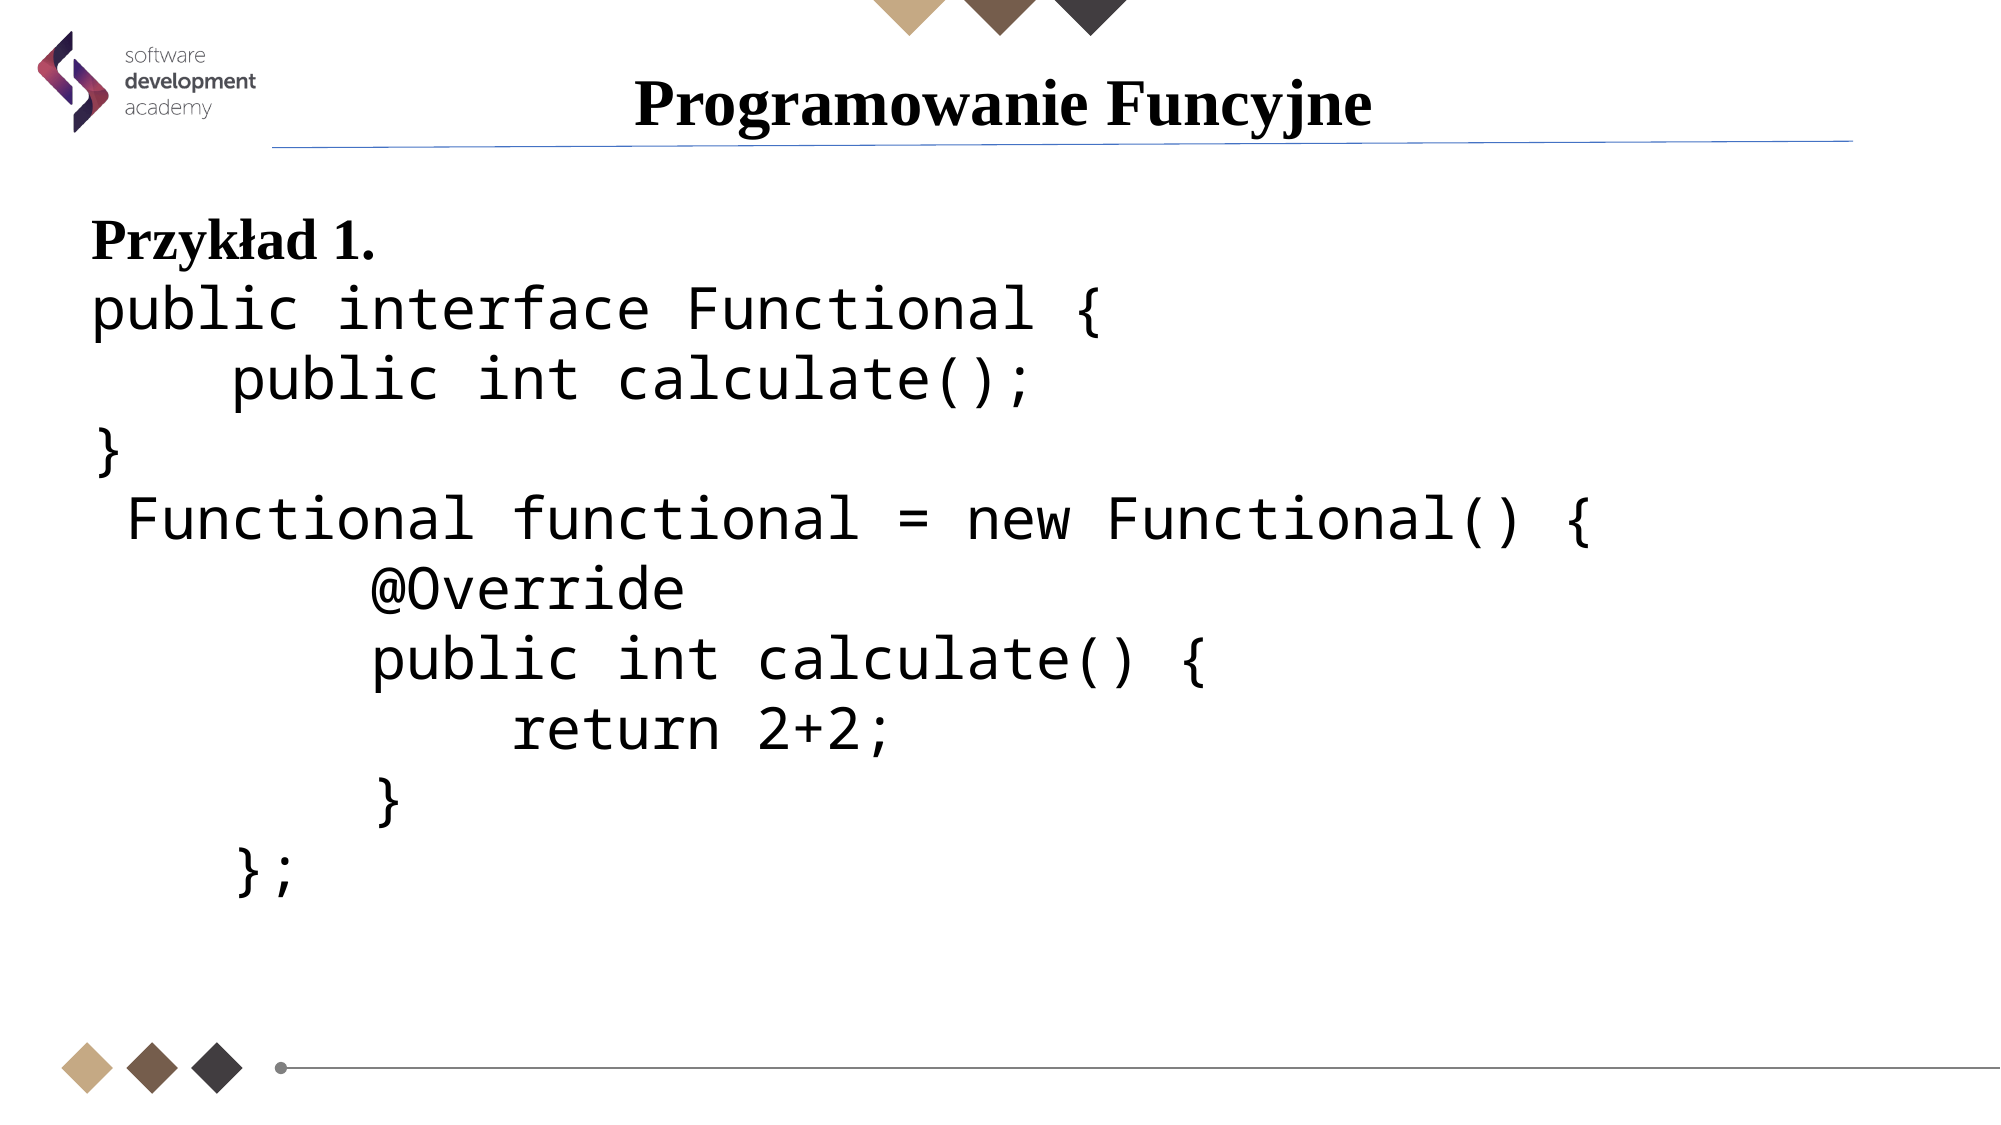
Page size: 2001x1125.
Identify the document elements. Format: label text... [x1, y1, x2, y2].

text_box Przykład 1. public interface Functional { public int calculate(); } Functional functional = new Functional() { @Override public int calculate() { return 2+2; } }; [76, 193, 1952, 909]
text_box [962, 0, 1038, 38]
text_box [272, 141, 1854, 148]
text_box [1053, 0, 1128, 38]
text_box Programowanie Funcyjne [614, 51, 1394, 141]
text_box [61, 1042, 243, 1094]
picture [31, 31, 273, 142]
text_box [871, 0, 947, 38]
